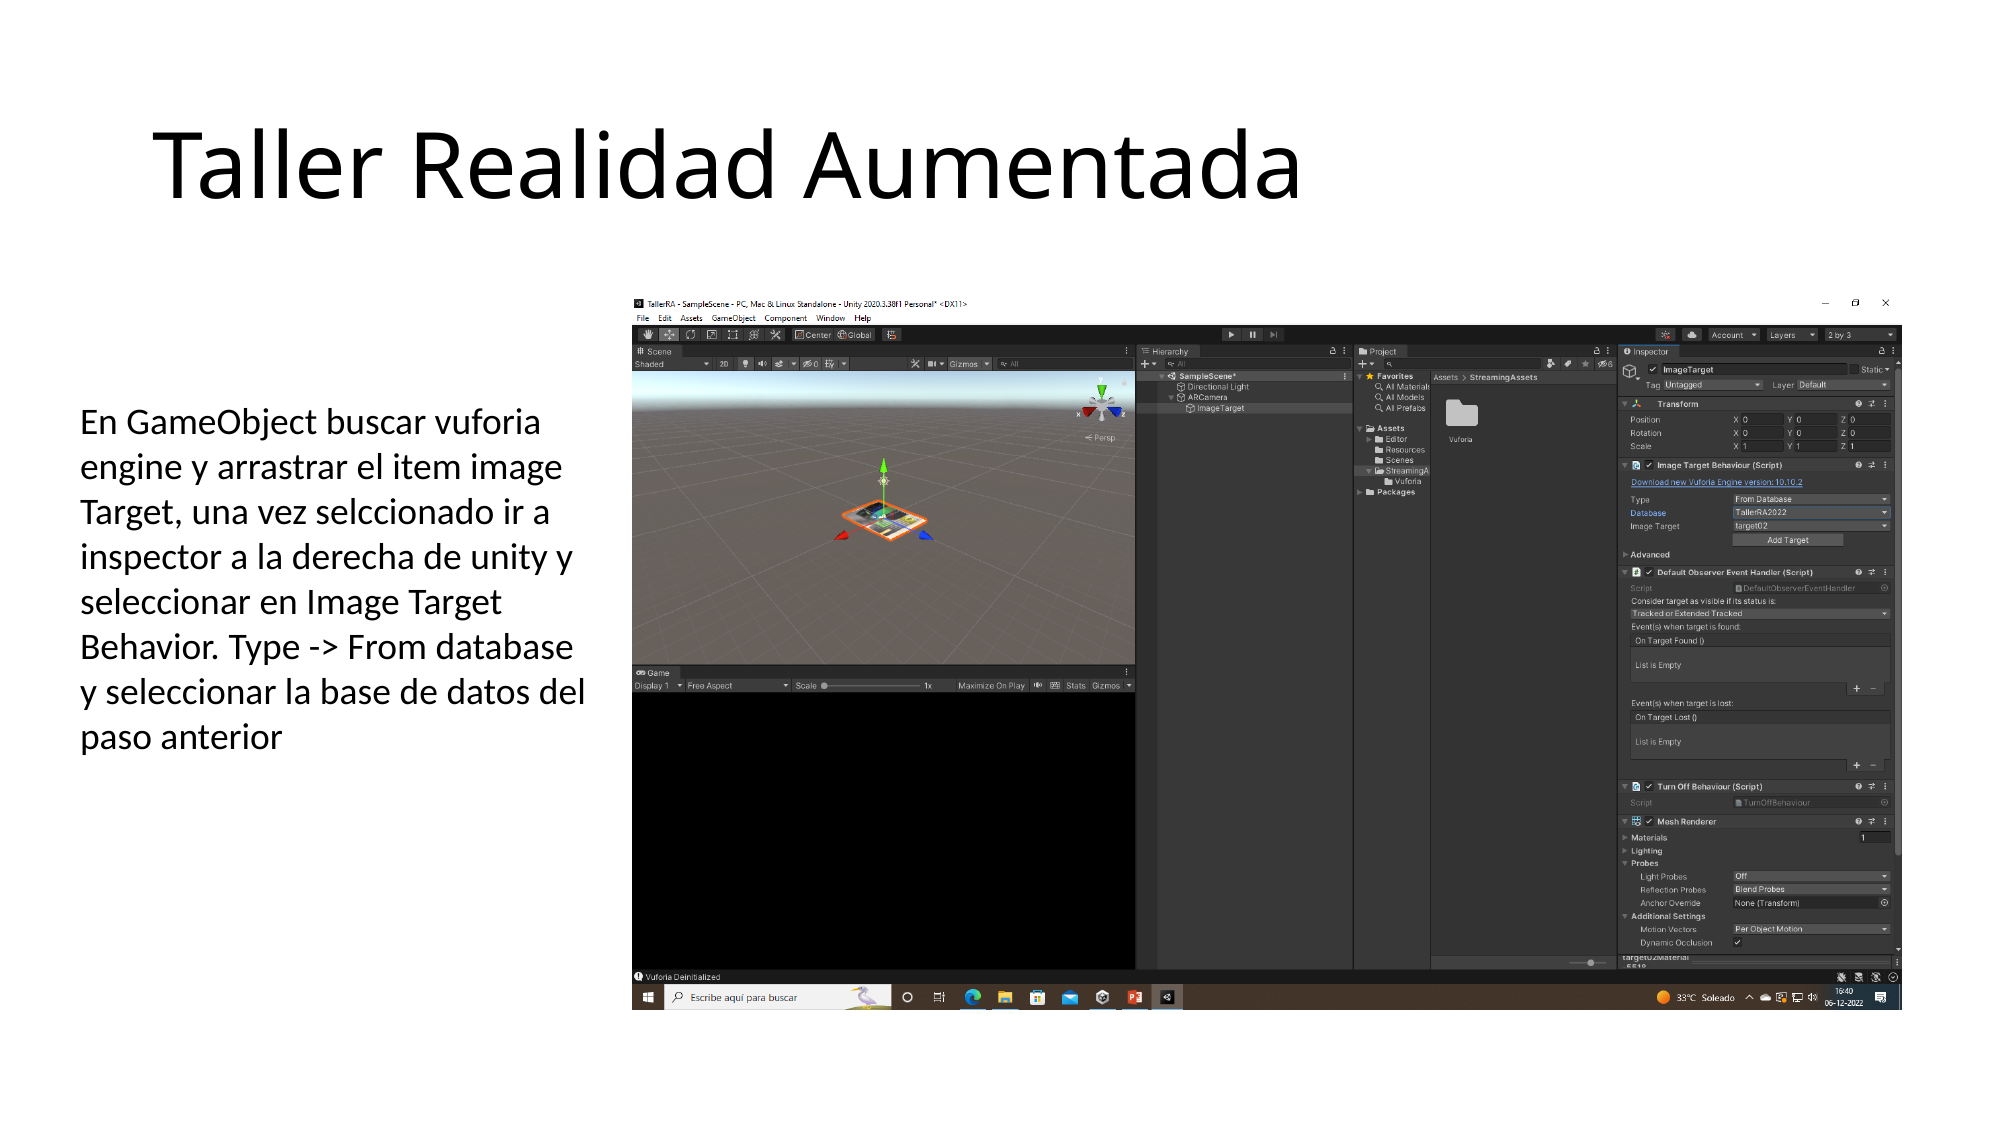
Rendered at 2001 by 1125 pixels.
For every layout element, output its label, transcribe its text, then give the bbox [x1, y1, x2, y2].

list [632, 296, 1902, 1010]
text_box En GameObject buscar vuforia engine y arrastrar el item image Target, una vez selccionado ir a inspector a la derecha de unity y seleccionar en Image Target Behavior. Type -> From database y seleccionar la base de datos del paso anterior [65, 389, 615, 765]
title Taller Realidad Aumentada [137, 59, 1863, 278]
